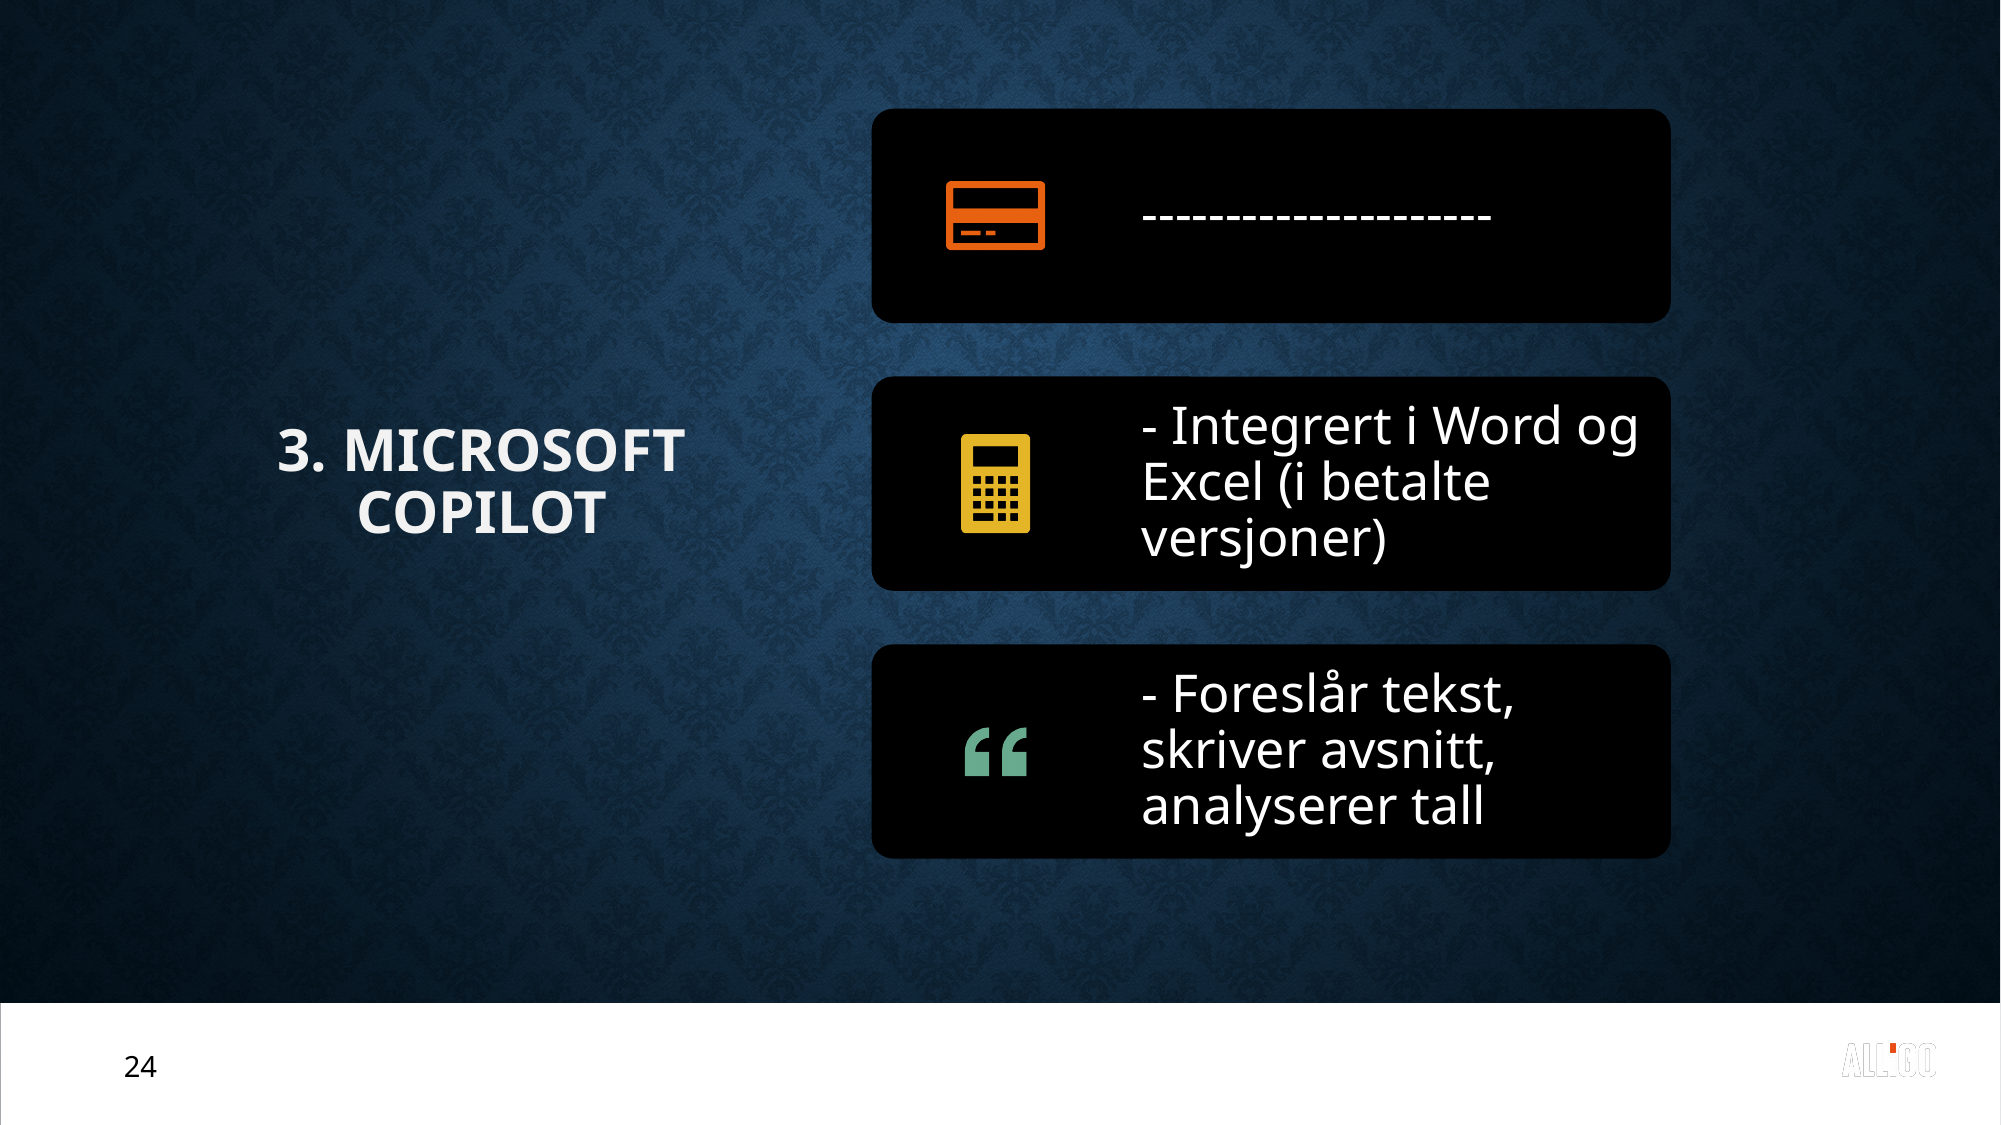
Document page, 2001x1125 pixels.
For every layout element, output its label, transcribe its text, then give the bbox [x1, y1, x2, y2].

title 3. Microsoft Copilot [251, 108, 712, 859]
picture [1842, 1043, 1936, 1077]
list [871, 108, 1672, 860]
